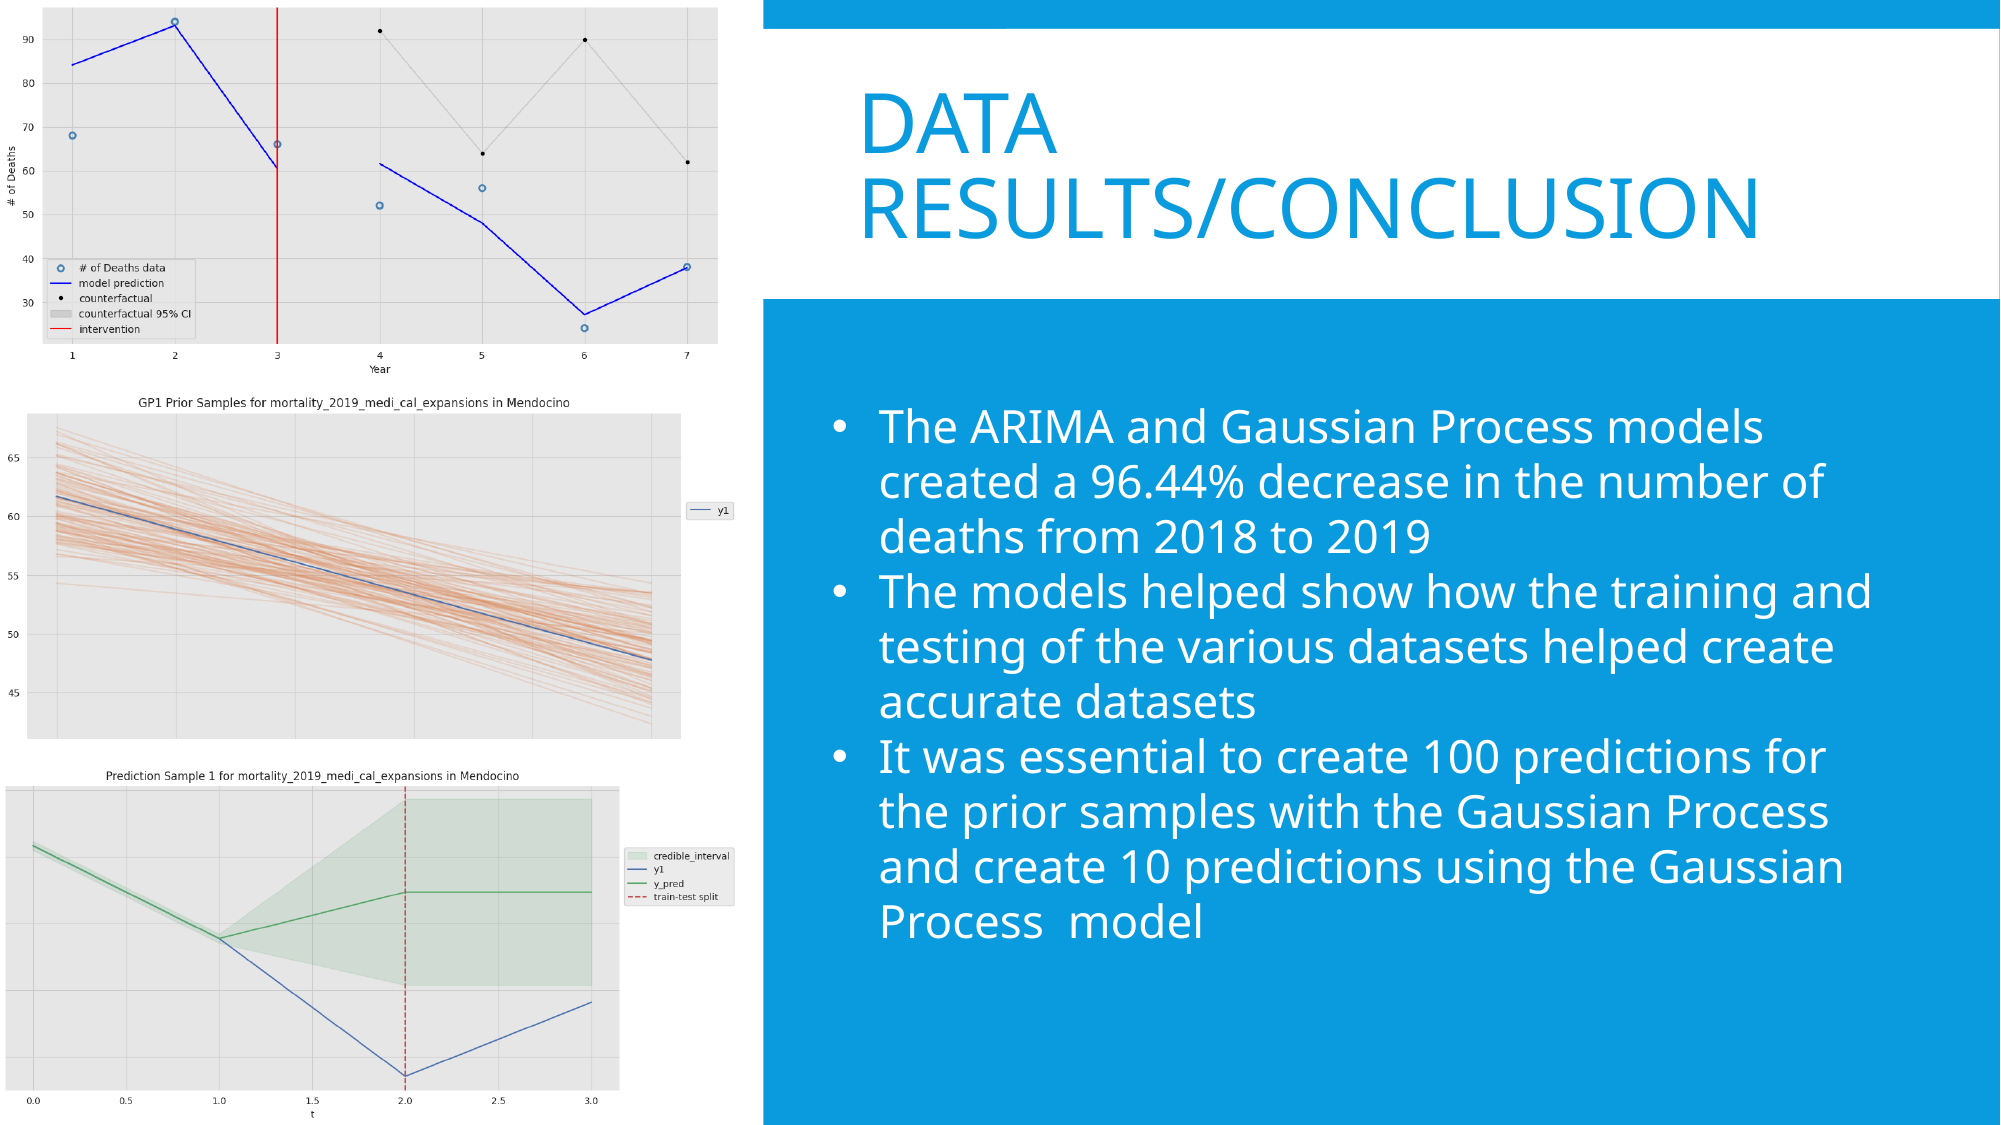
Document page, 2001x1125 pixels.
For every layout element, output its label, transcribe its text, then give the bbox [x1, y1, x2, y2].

text_box [1004, 28, 2000, 300]
title Data Results/Conclusion [842, 46, 1894, 295]
picture [0, 390, 740, 743]
text_box The ARIMA and Gaussian Process models created a 96.44% decrease in the number of deaths from 2018 to 2019 The models helped show how the training and testing of the various datasets helped create accurate datasets It was essential to create 100 predictions for the prior samples with the Gaussian Process and create 10 predictions using the Gaussian Process model [817, 390, 1920, 956]
picture [0, 0, 724, 382]
text_box [0, 0, 764, 1125]
picture [0, 764, 740, 1125]
